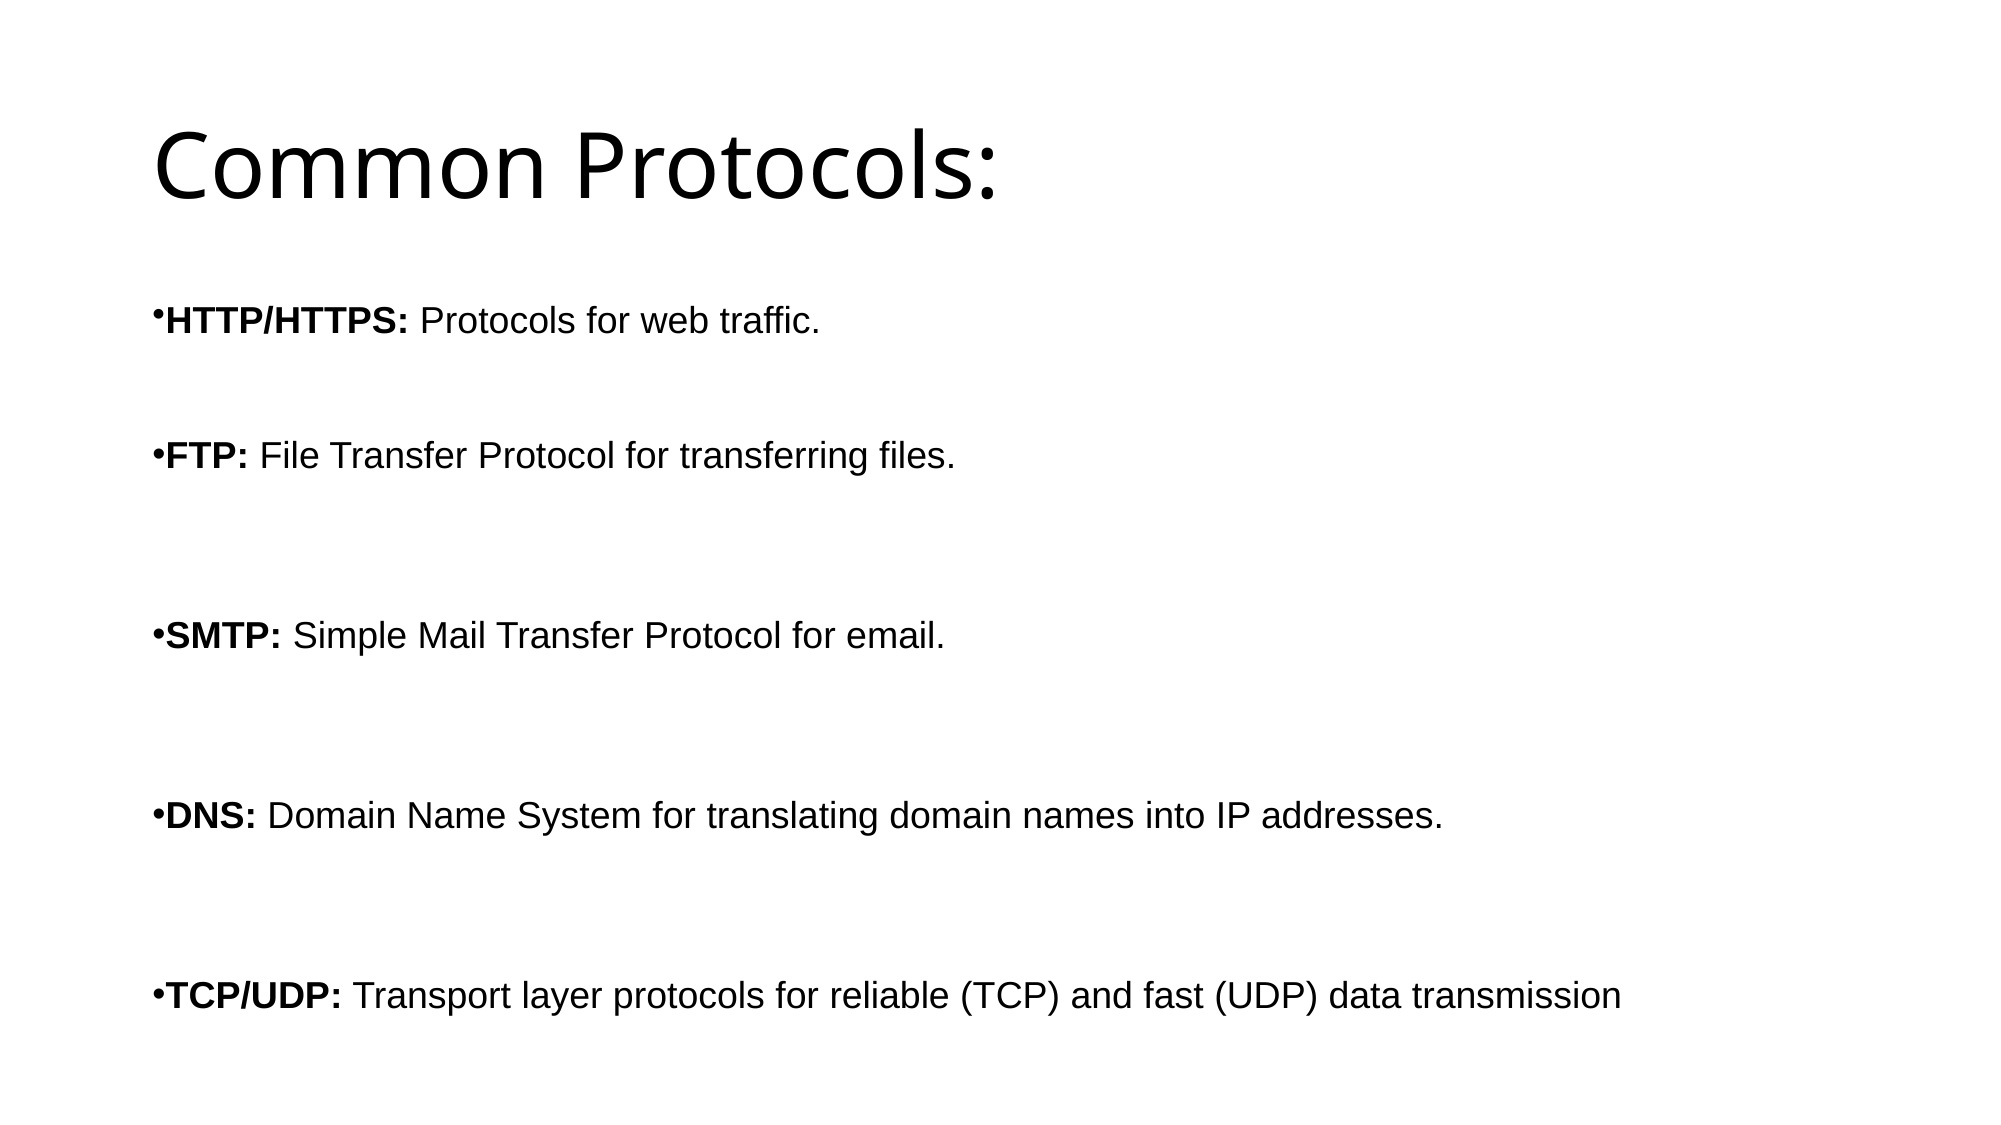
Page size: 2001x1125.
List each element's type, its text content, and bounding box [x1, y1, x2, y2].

list HTTP/HTTPS: Protocols for web traffic. FTP: File Transfer Protocol for transferring files. SMTP: Simple Mail Transfer Protocol for email. DNS: Domain Name System for translating domain names into IP addresses. TCP/UDP: Transport layer protocols for reliable (TCP) and fast (UDP) data transmission [137, 288, 1664, 1024]
title Common Protocols: [137, 59, 1863, 278]
